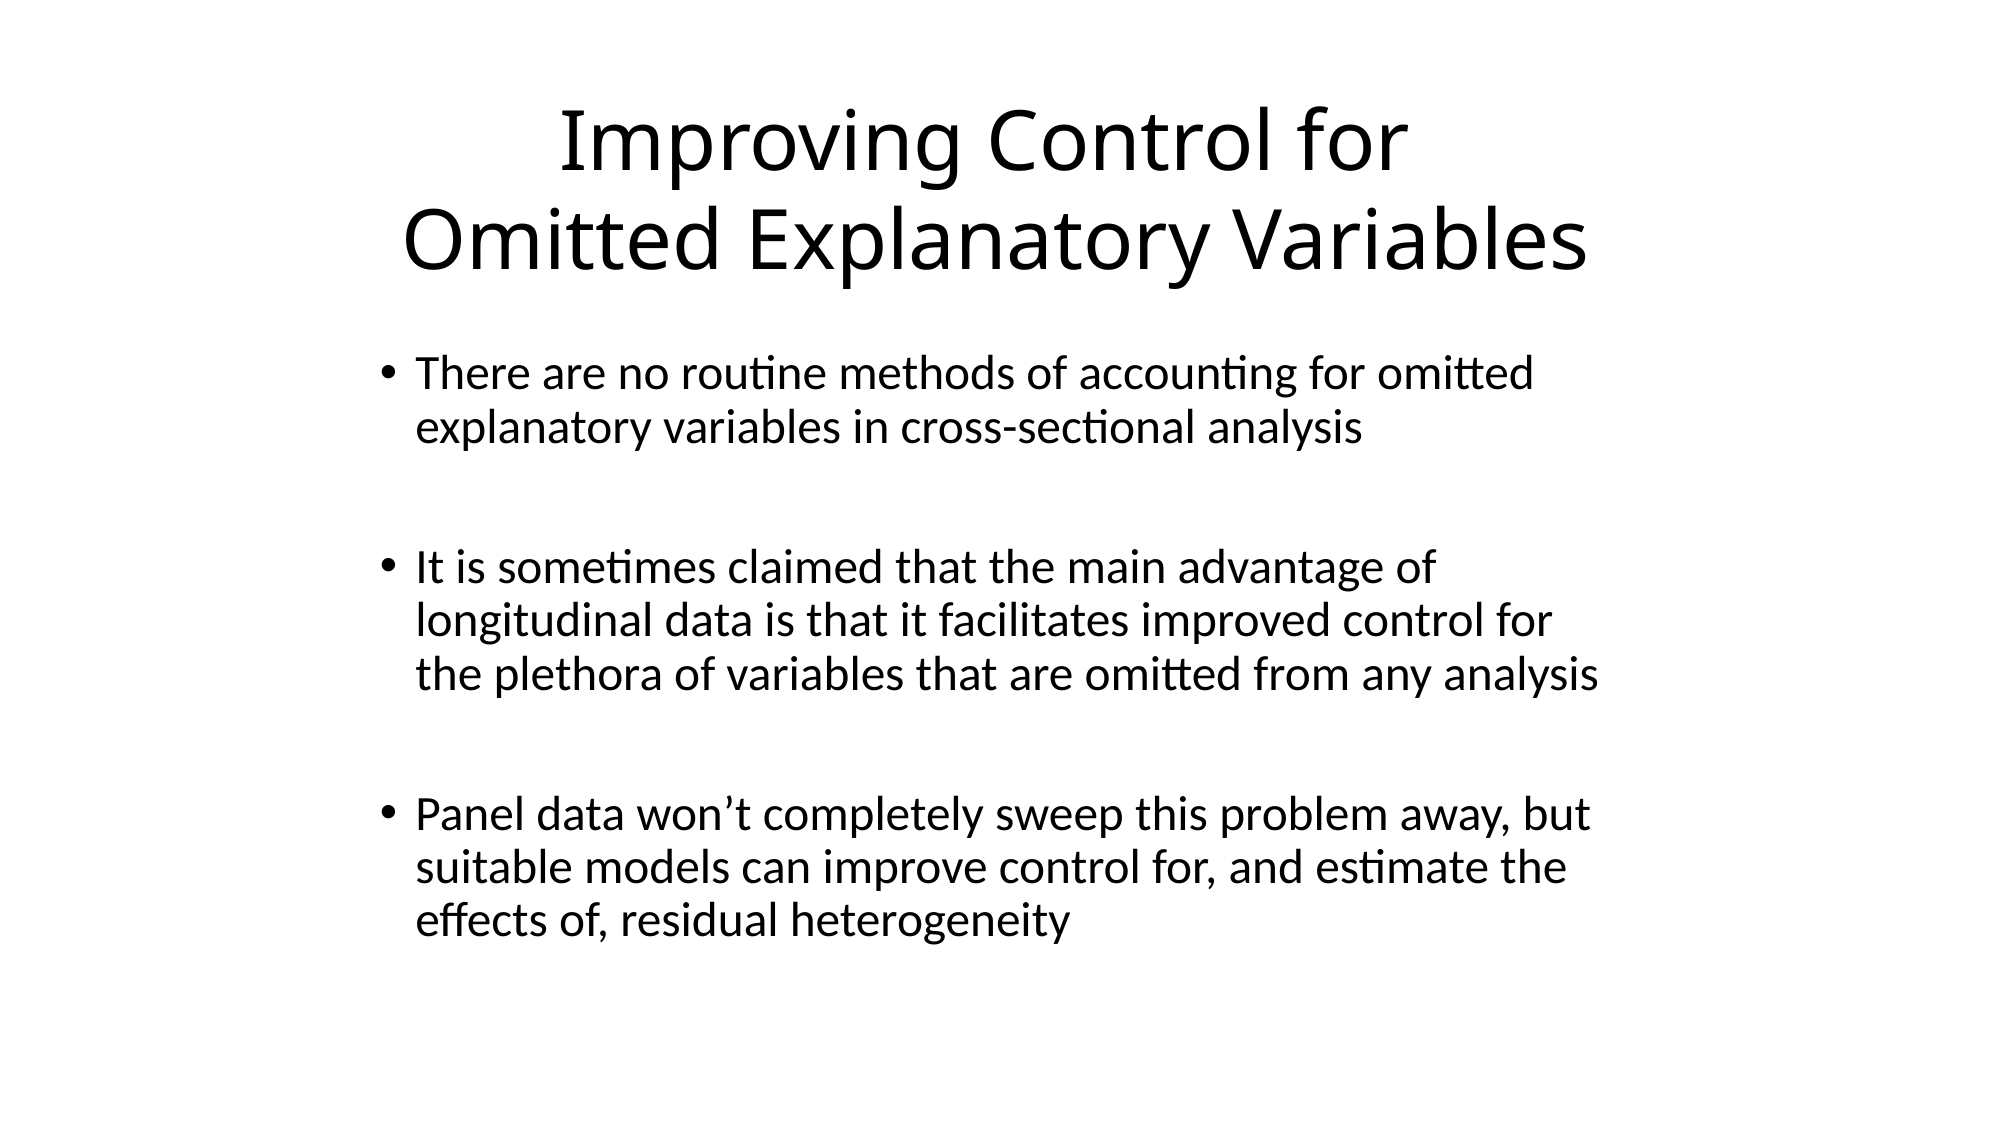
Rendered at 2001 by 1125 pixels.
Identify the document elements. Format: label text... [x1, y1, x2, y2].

text_box Improving Control for Omitted Explanatory Variables [242, 109, 1750, 264]
list There are no routine methods of accounting for omitted explanatory variables in cross-sectional analysis It is sometimes claimed that the main advantage of longitudinal data is that it facilitates improved control for the plethora of variables that are omitted from any analysis Panel data won’t completely sweep this problem away, but suitable models can improve control for, and estimate the effects of, residual heterogeneity [364, 339, 1624, 984]
